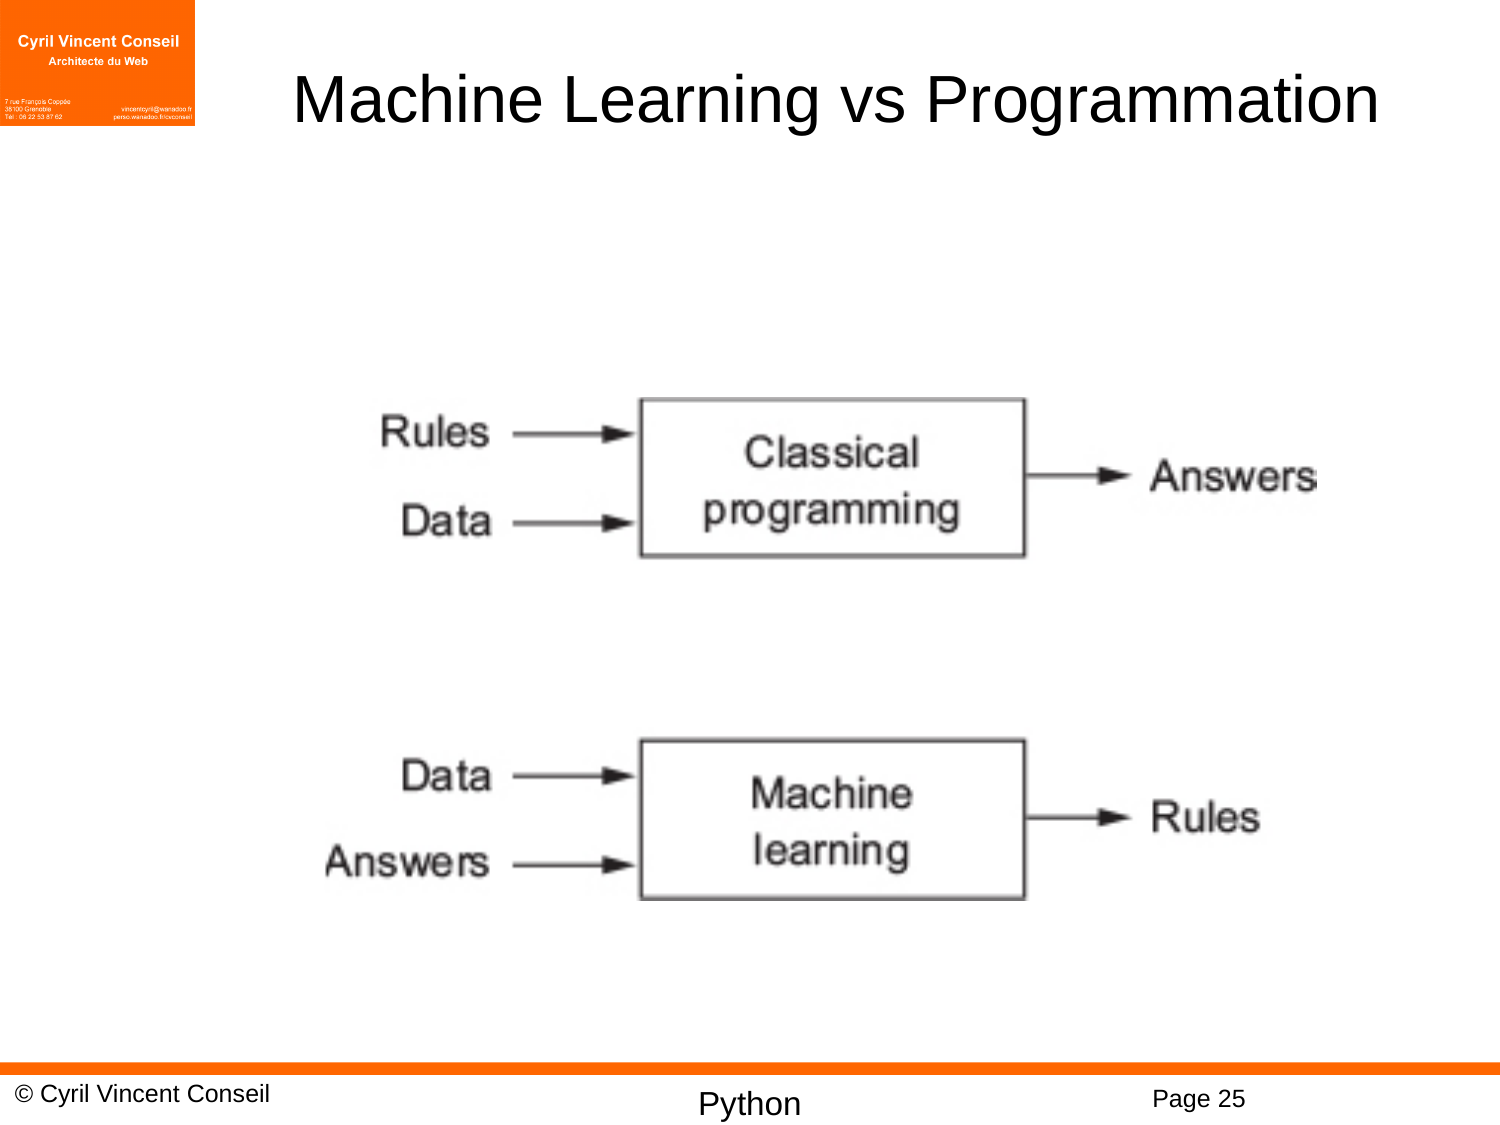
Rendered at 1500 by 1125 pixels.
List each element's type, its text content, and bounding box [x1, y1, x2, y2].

picture [324, 396, 1318, 901]
title Machine Learning vs Programmation [194, 2, 1480, 190]
picture [0, 0, 195, 126]
